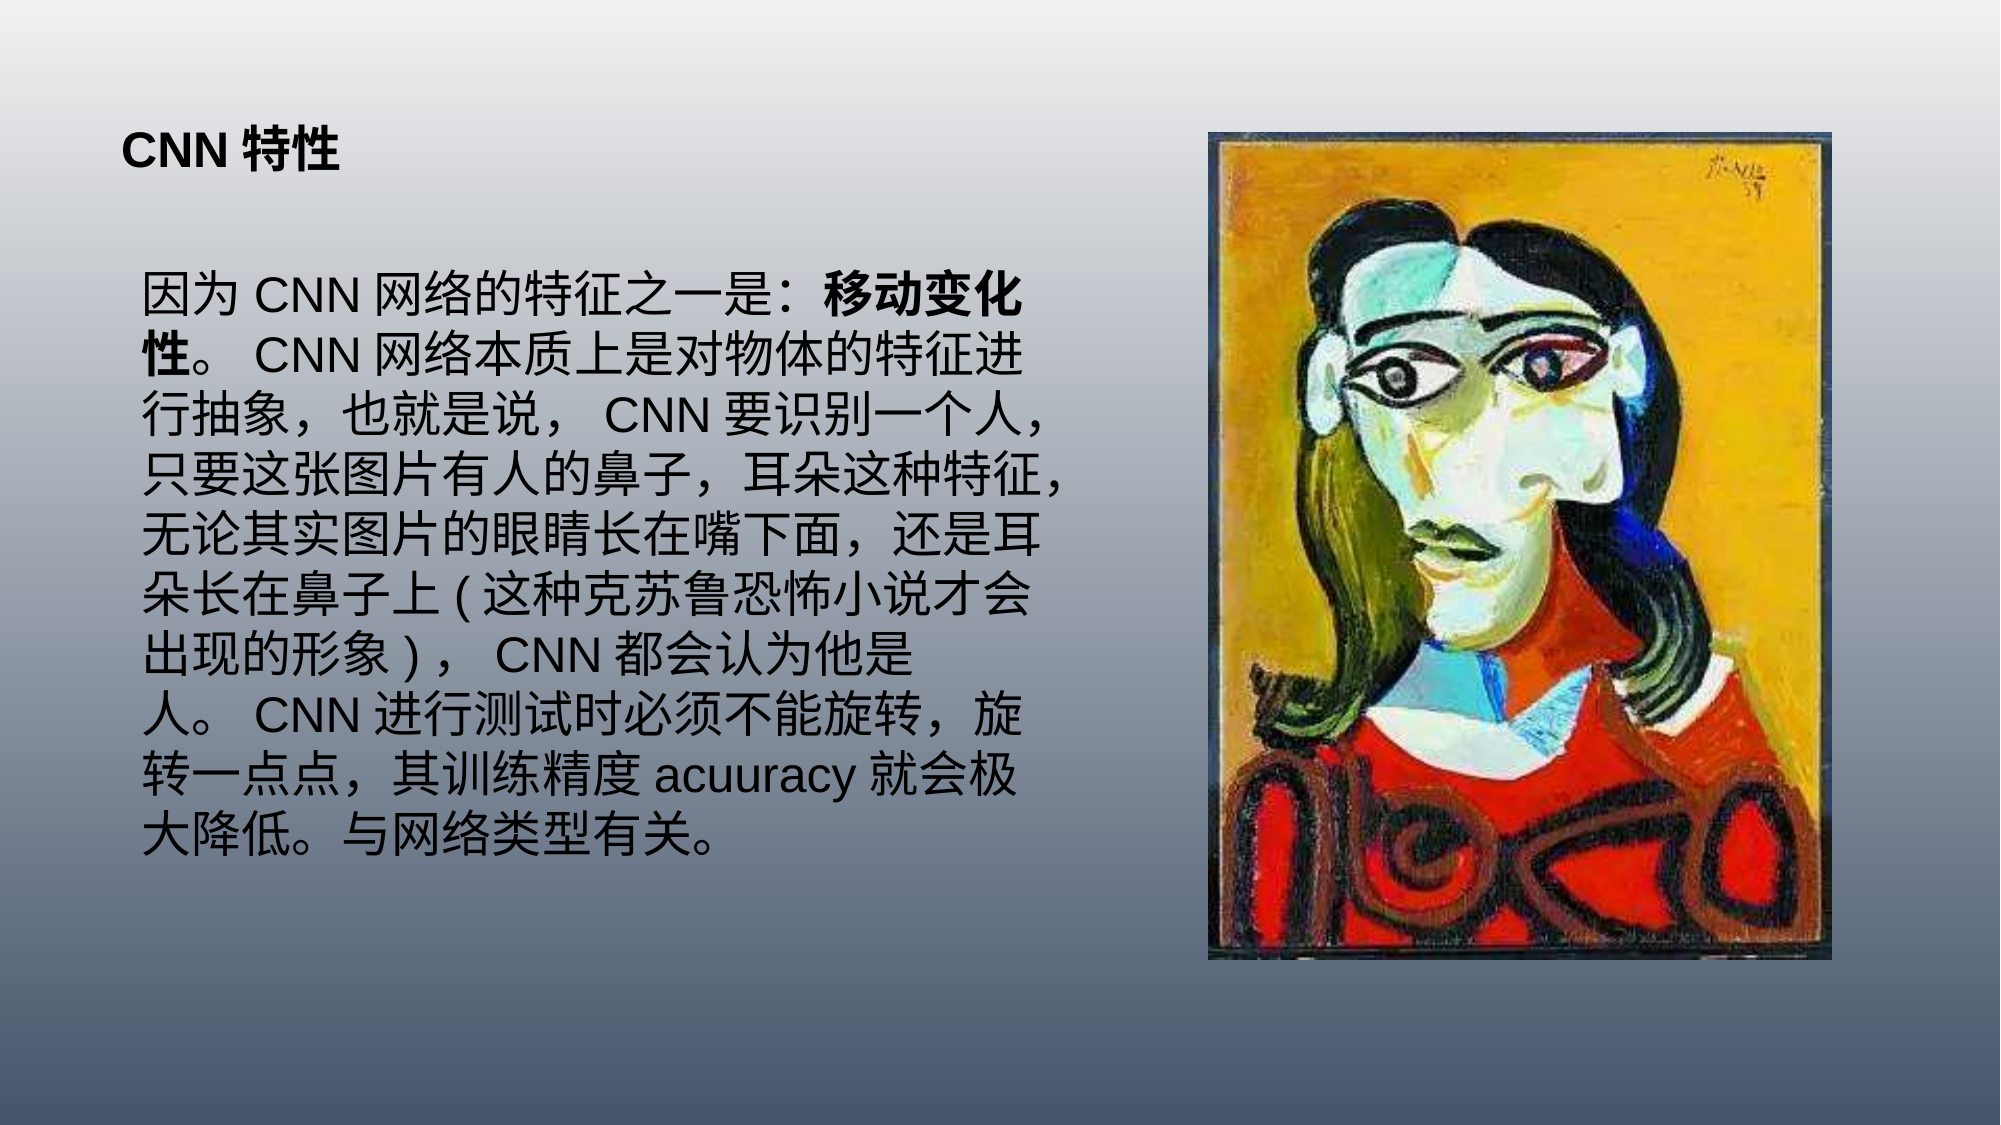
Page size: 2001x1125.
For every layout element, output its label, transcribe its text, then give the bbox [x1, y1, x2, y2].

picture [1208, 132, 1832, 960]
title CNN特性 [106, 42, 1832, 260]
text_box 因为CNN网络的特征之一是：移动变化性。CNN网络本质上是对物体的特征进行抽象，也就是说，CNN要识别一个人，只要这张图片有人的鼻子，耳朵这种特征，无论其实图片的眼睛长在嘴下面，还是耳朵长在鼻子上(这种克苏鲁恐怖小说才会出现的形象)，CNN都会认为他是人。CNN进行测试时必须不能旋转，旋转一点点，其训练精度acuuracy就会极大降低。与网络类型有关。 [127, 255, 1084, 915]
